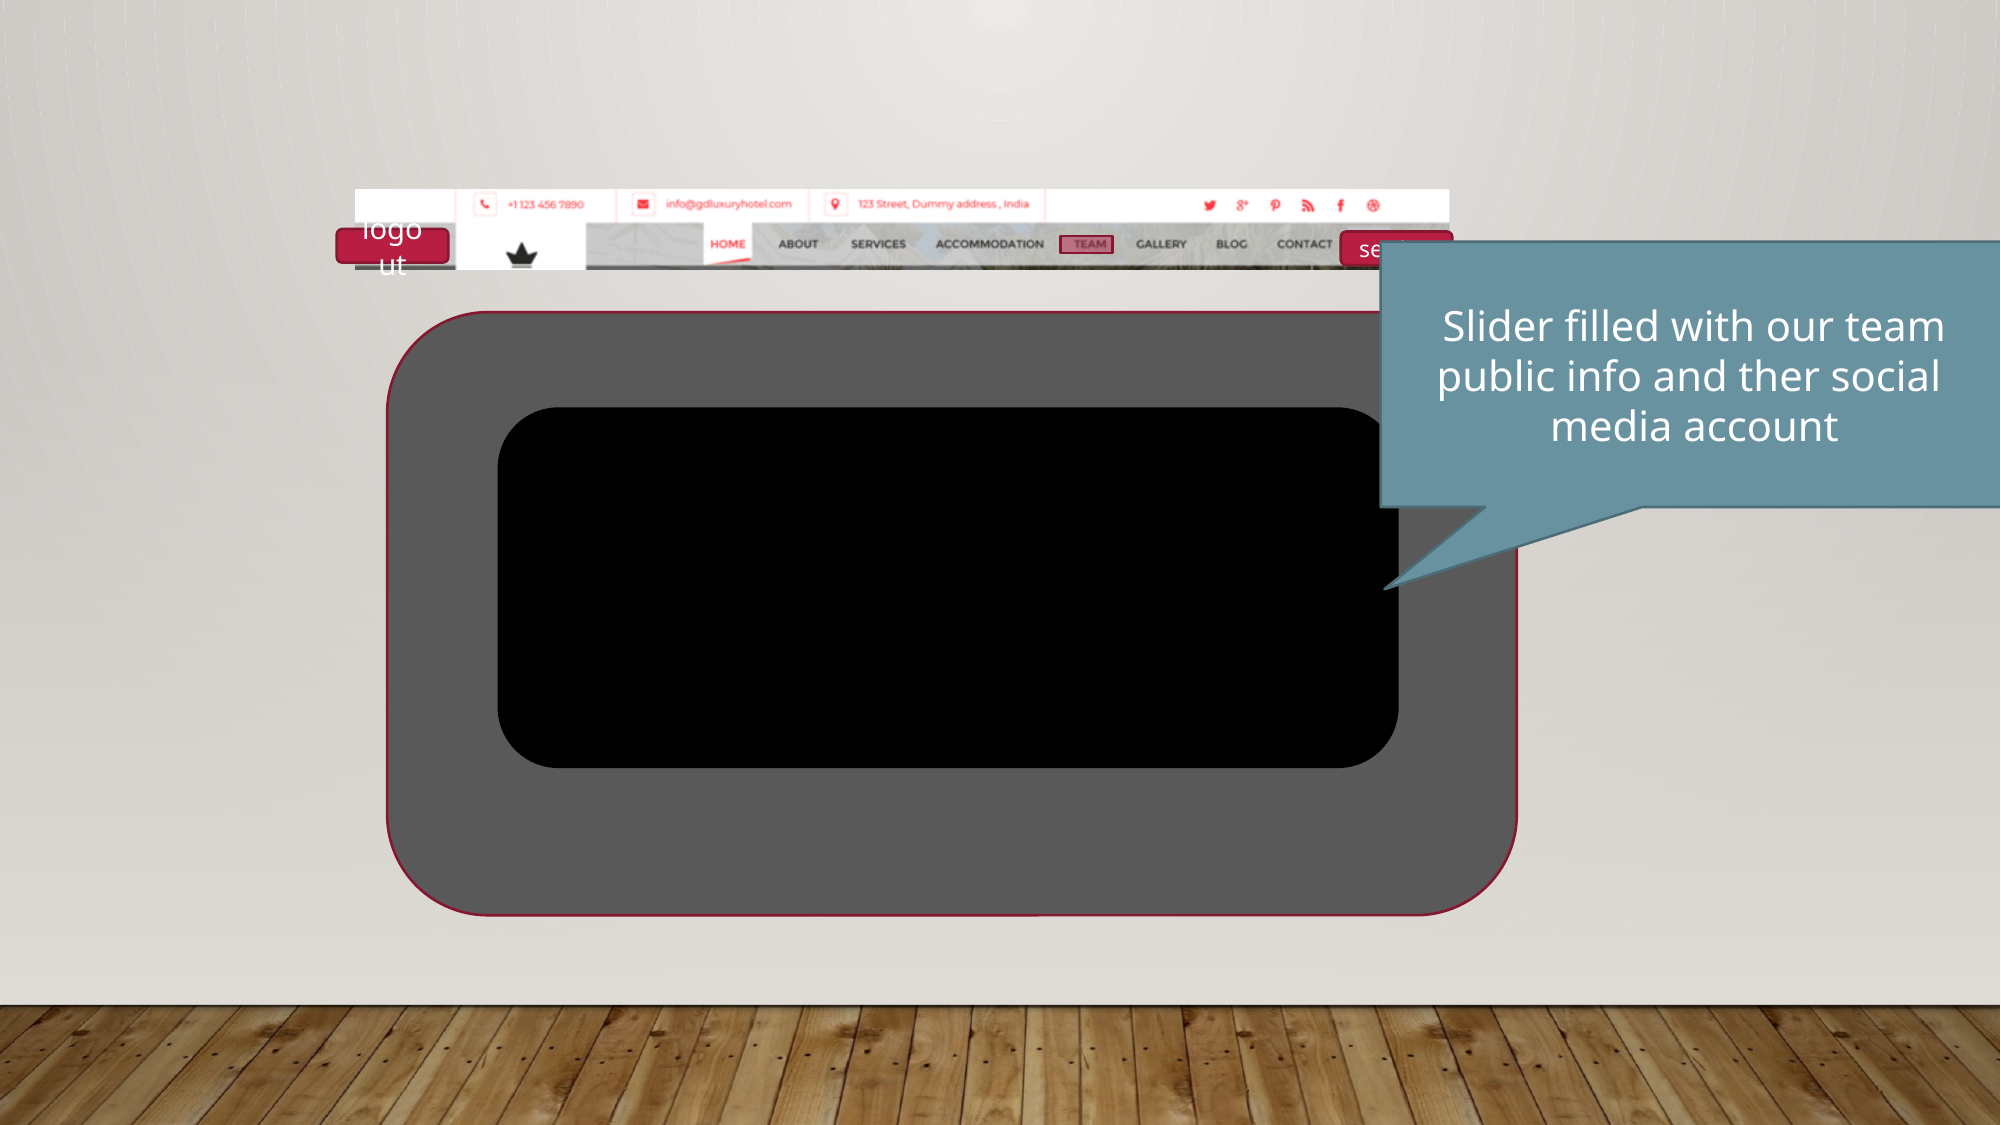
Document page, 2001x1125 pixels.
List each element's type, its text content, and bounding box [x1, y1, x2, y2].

picture [0, 1005, 2000, 1125]
picture [336, 0, 1450, 271]
text_box Slider filled with our team public info and ther social media account [1379, 240, 2000, 591]
text_box [385, 310, 1519, 917]
text_box [497, 407, 1399, 769]
